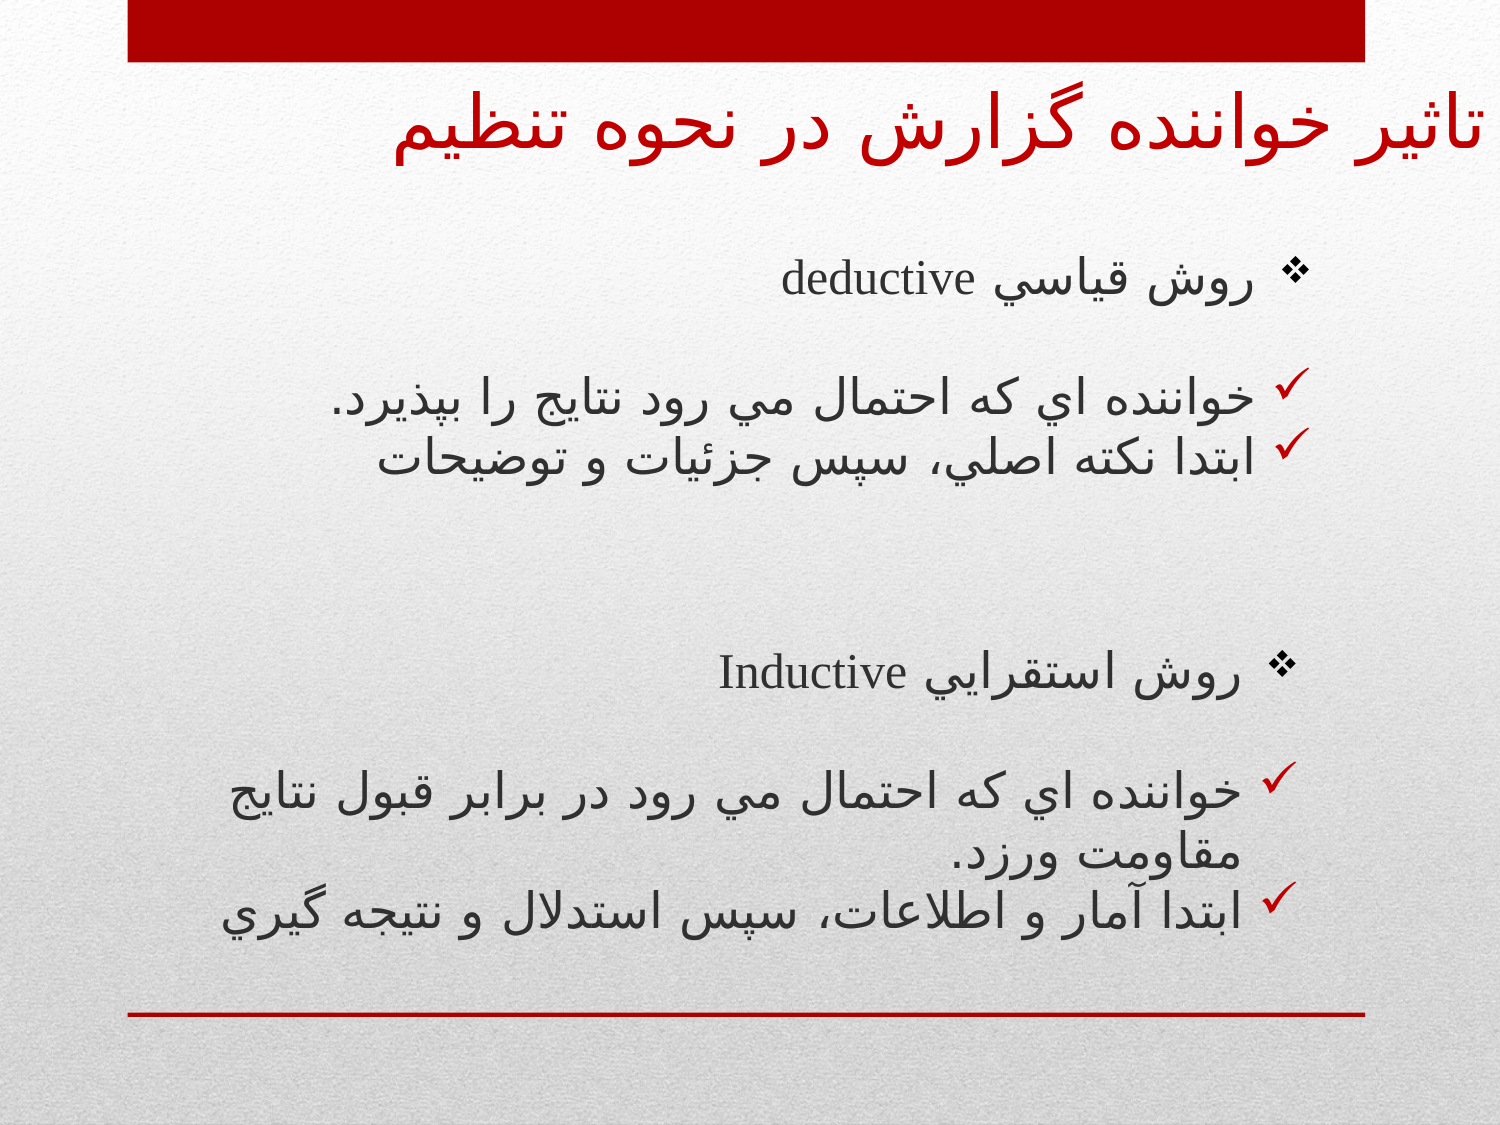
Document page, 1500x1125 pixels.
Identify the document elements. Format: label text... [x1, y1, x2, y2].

text_box روش استقرايي Inductive خواننده اي كه احتمال مي رود در برابر قبول نتايج مقاومت ورزد. ابتدا آمار و اطلاعات، سپس استدلال و نتيجه گيري [89, 631, 1315, 1066]
text_box تاثیر خواننده گزارش در نحوه تنظیم [376, 66, 1500, 172]
text_box روش قياسي deductive خواننده اي كه احتمال مي رود نتايج را بپذيرد. ابتدا نكته اصلي، سپس جزئيات و توضيحات [150, 237, 1328, 553]
